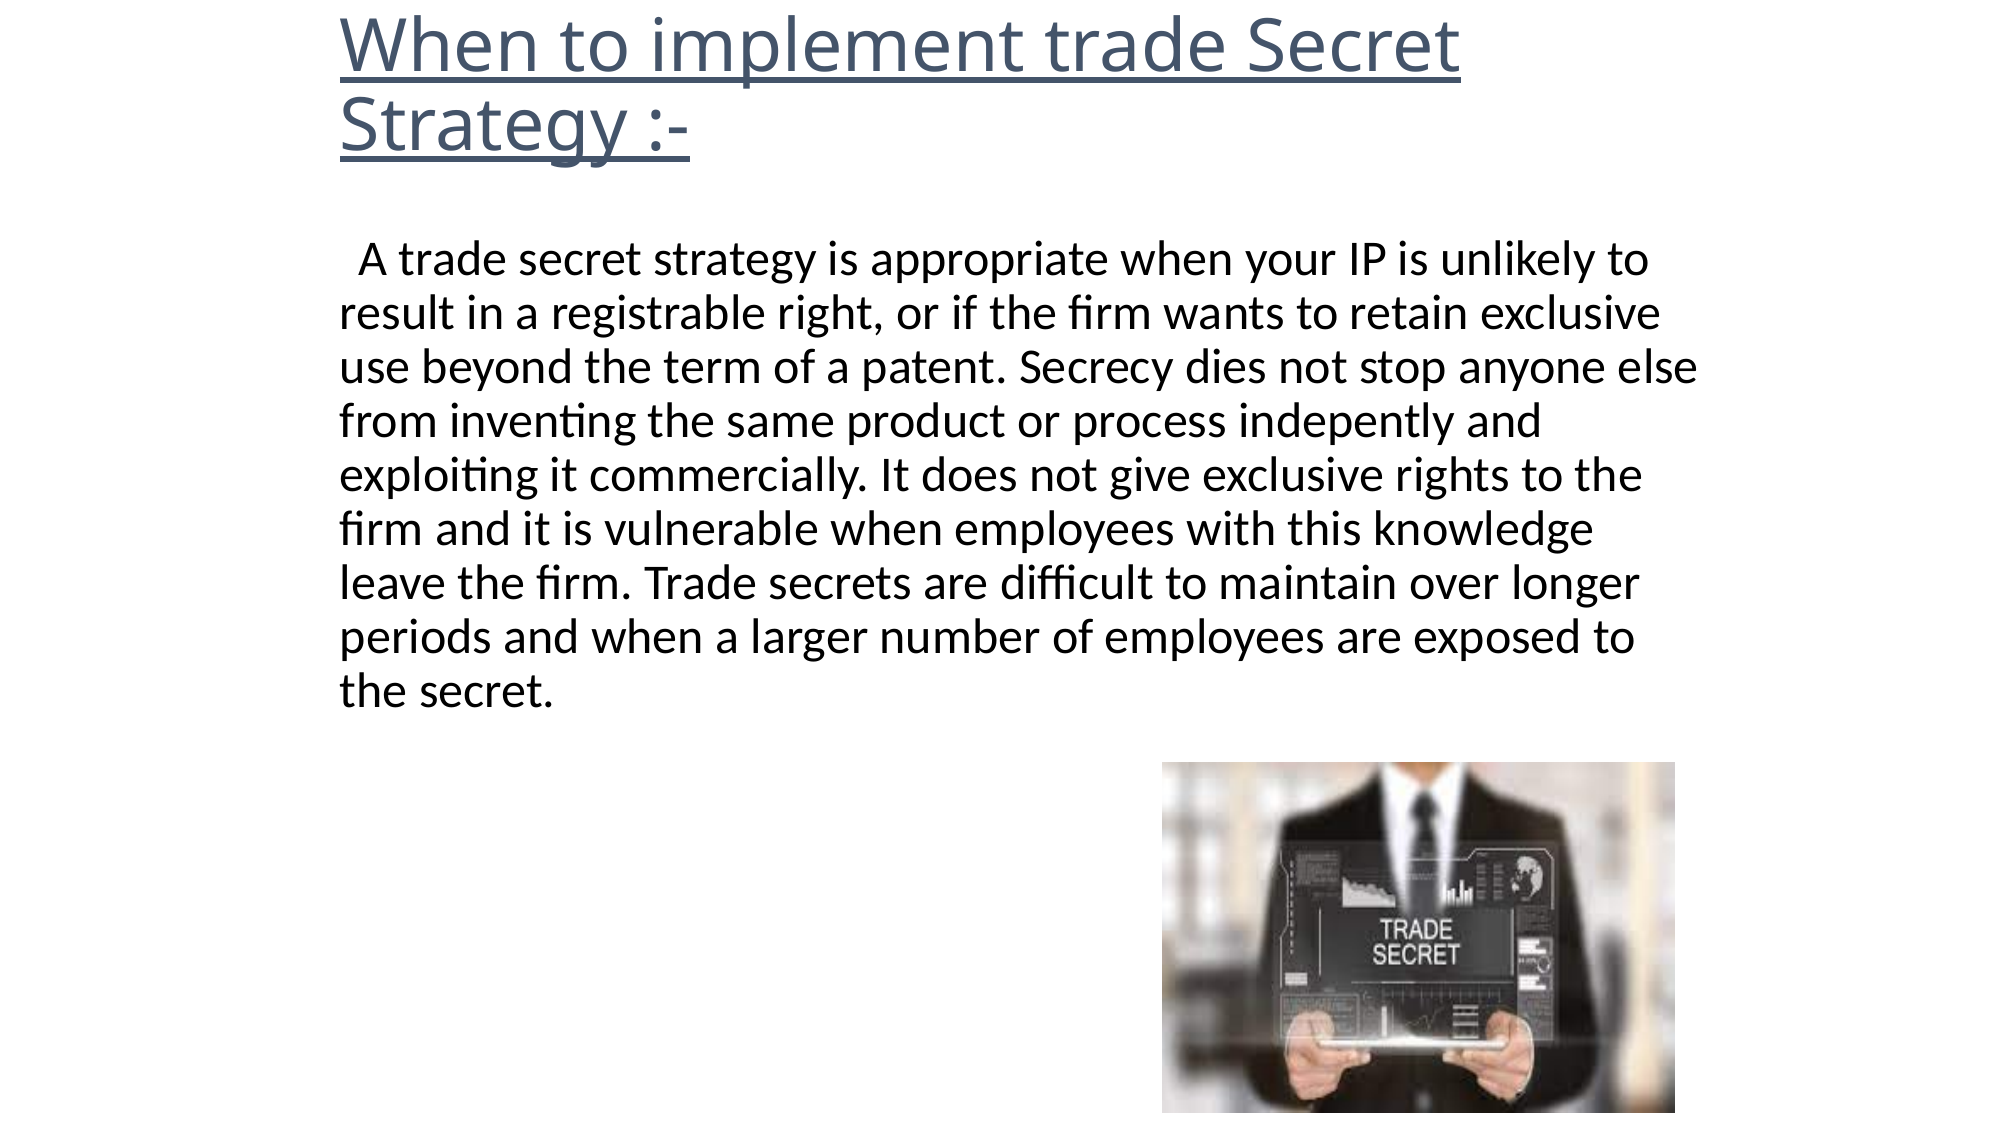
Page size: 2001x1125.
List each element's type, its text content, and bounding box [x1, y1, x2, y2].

picture [1162, 762, 1675, 1113]
list A trade secret strategy is appropriate when your IP is unlikely to result in a registrable right, or if the firm wants to retain exclusive use beyond the term of a patent. Secrecy dies not stop anyone else from inventing the same product or process indepently and exploiting it commercially. It does not give exclusive rights to the firm and it is vulnerable when employees with this knowledge leave the firm. Trade secrets are difficult to maintain over longer periods and when a larger number of employees are exposed to the secret. [287, 224, 1725, 1088]
title When to implement trade Secret Strategy :- [324, 0, 1675, 175]
